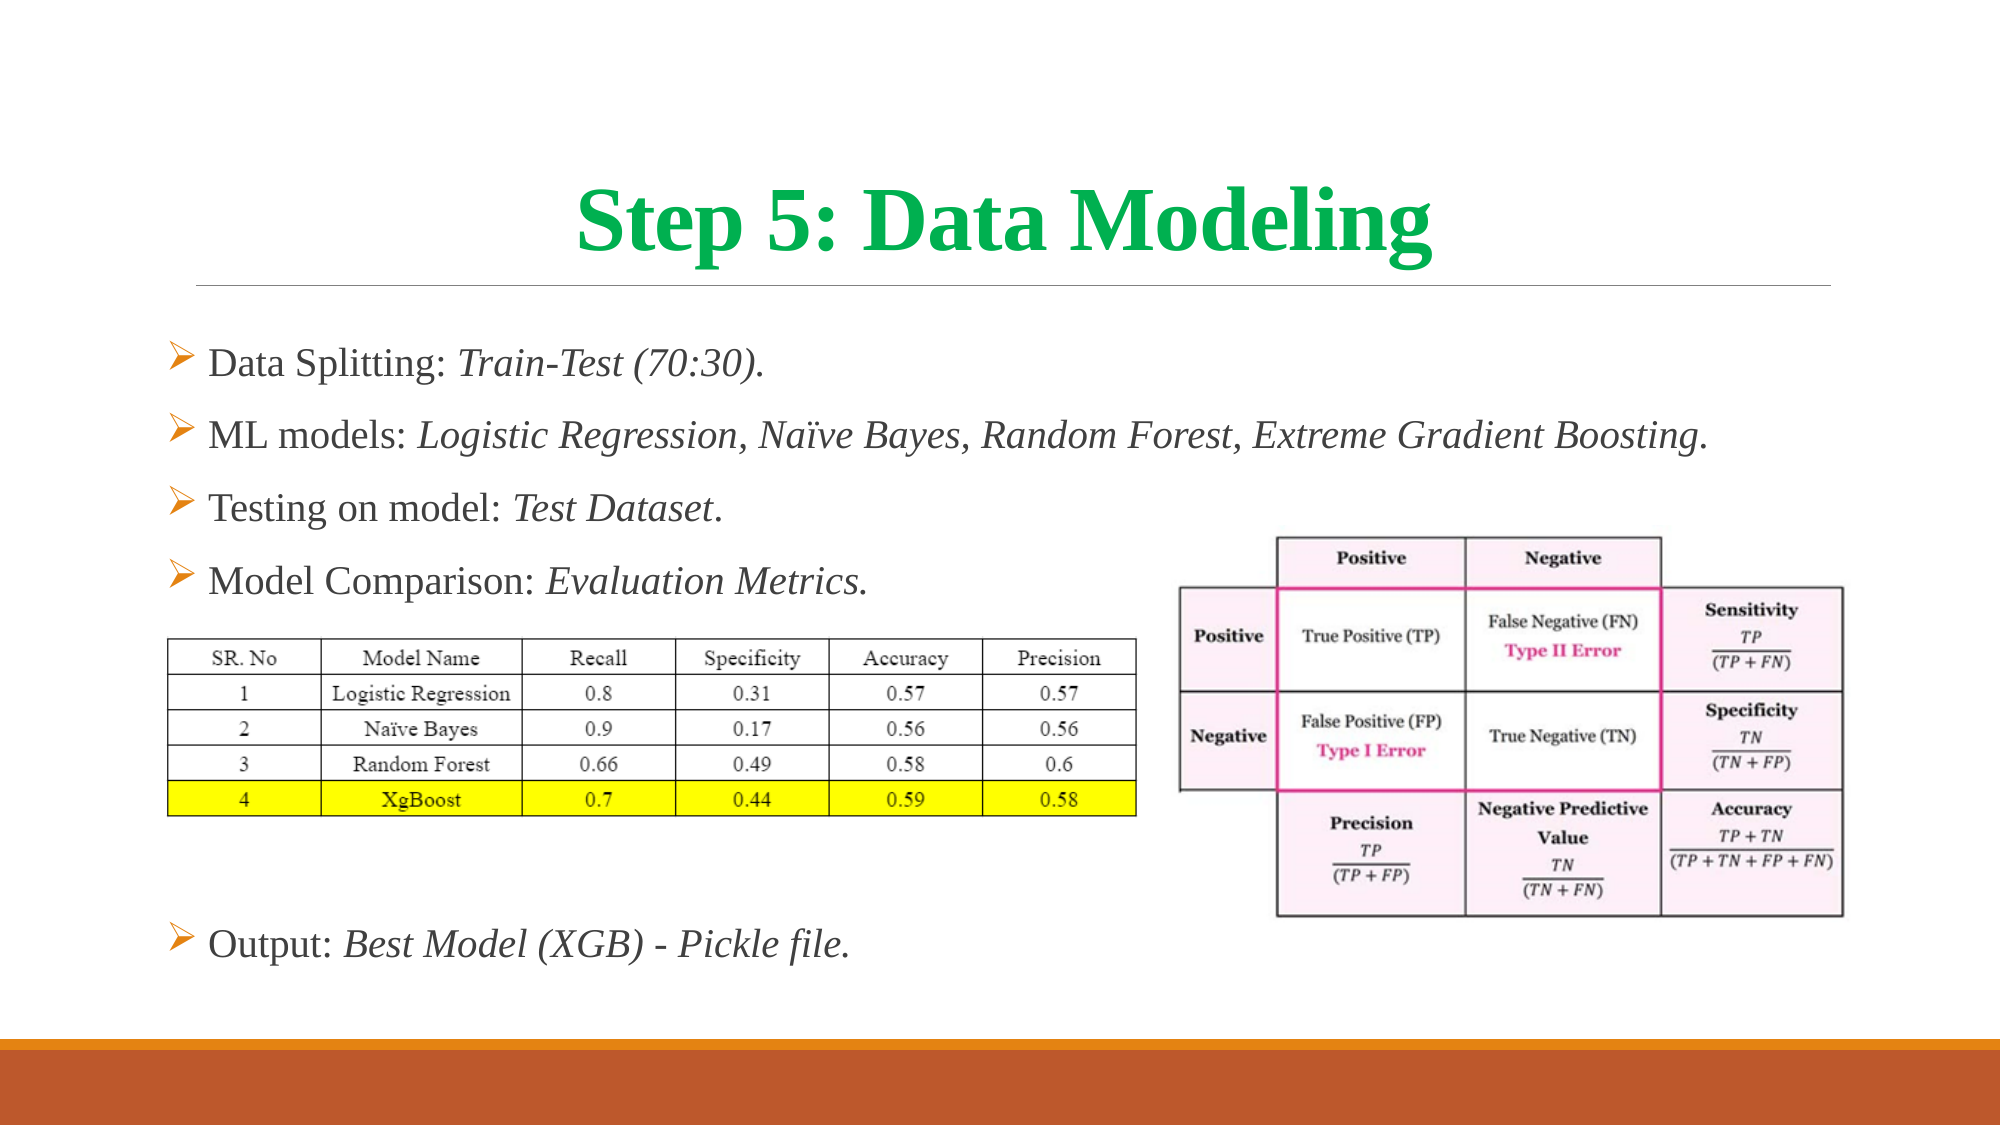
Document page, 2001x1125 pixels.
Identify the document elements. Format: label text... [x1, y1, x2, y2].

list Data Splitting: Train-Test (70:30). ML models: Logistic Regression, Naïve Bayes, Random Forest, Extreme Gradient Boosting. Testing on model: Test Dataset. Model Comparison: Evaluation Metrics. Output: Best Model (XGB) - Pickle file. [166, 333, 1964, 978]
title Step 5: Data Modeling [180, 122, 1830, 277]
picture [165, 635, 1138, 820]
picture [1171, 524, 1855, 931]
